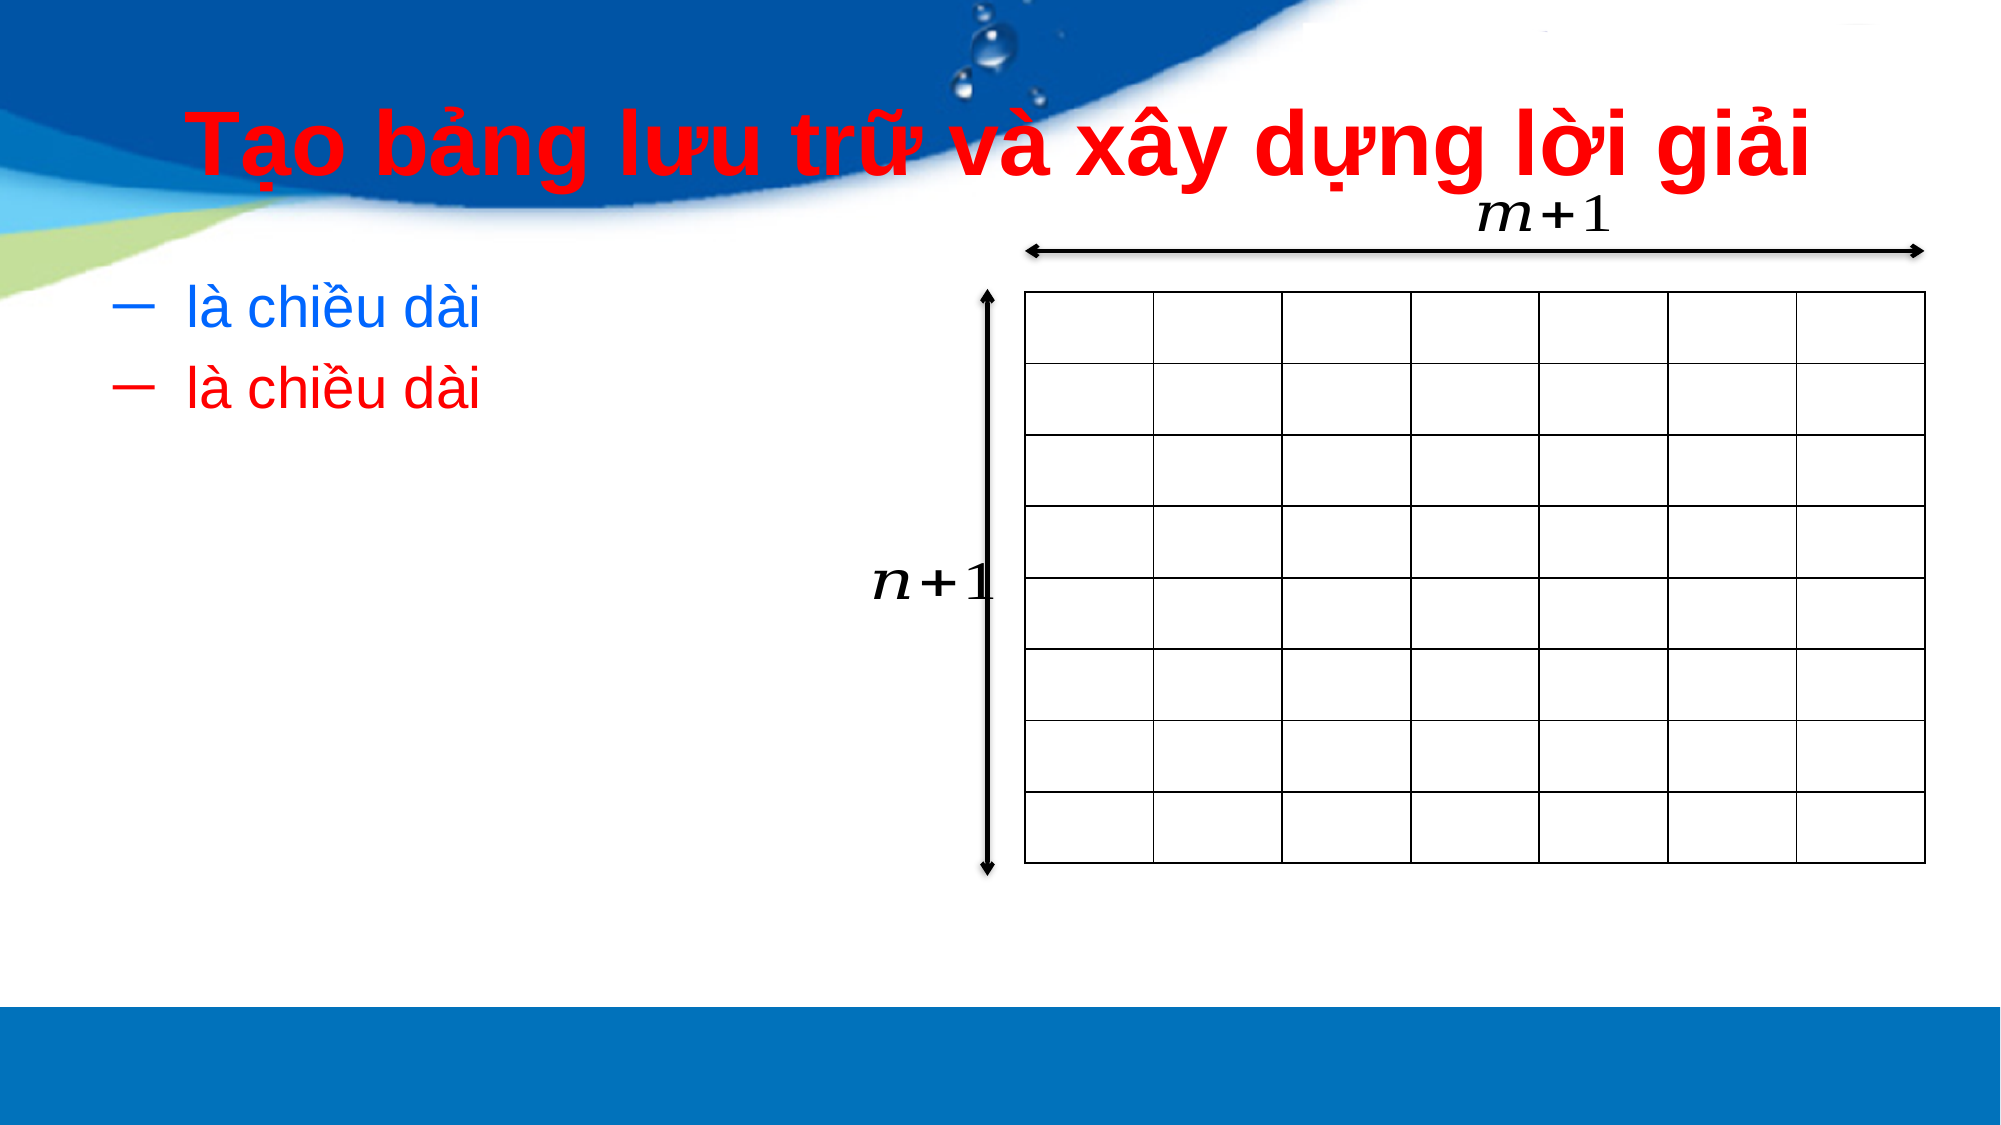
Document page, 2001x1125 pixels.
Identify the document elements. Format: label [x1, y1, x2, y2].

table_cell [1026, 507, 1153, 577]
table_cell [1540, 721, 1667, 791]
table_header [1412, 293, 1538, 363]
table_cell [1540, 364, 1667, 434]
table_cell [1669, 507, 1796, 577]
table_cell [1797, 721, 1924, 791]
table_cell [1026, 579, 1153, 648]
table_header [1154, 293, 1281, 363]
table_cell [1797, 436, 1924, 505]
table_cell [1283, 364, 1410, 434]
table_cell [1669, 721, 1796, 791]
table_cell [1412, 650, 1538, 720]
table_cell [1412, 436, 1538, 505]
table_header [1797, 293, 1924, 363]
table_cell [1797, 579, 1924, 648]
table_cell [1669, 579, 1796, 648]
table_header [1283, 293, 1410, 363]
table_cell [1026, 650, 1153, 720]
table_cell [1540, 436, 1667, 505]
table_cell [1283, 721, 1410, 791]
table_cell [1797, 650, 1924, 720]
table_cell [1797, 364, 1924, 434]
table_header [1540, 293, 1667, 363]
table_cell [1412, 721, 1538, 791]
picture [0, 0, 2001, 1125]
table_cell [1283, 650, 1410, 720]
table_cell [1797, 507, 1924, 577]
table_header [1026, 293, 1153, 363]
table_cell [1154, 507, 1281, 577]
title [99, 45, 1900, 233]
table_cell [1026, 436, 1153, 505]
table_cell [1283, 436, 1410, 505]
table_cell [1154, 650, 1281, 720]
table_cell [1026, 721, 1153, 791]
table_cell [1540, 650, 1667, 720]
table_cell [1540, 793, 1667, 862]
table_cell [1412, 507, 1538, 577]
table_cell [1412, 579, 1538, 648]
table_header [1669, 293, 1796, 363]
table_cell [1026, 793, 1153, 862]
table_cell [1154, 364, 1281, 434]
table_cell [1283, 507, 1410, 577]
table_cell [1154, 436, 1281, 505]
table_cell [1412, 364, 1538, 434]
table_cell [1026, 364, 1153, 434]
table_cell [1283, 579, 1410, 648]
table_cell [1669, 793, 1796, 862]
table_cell [1154, 579, 1281, 648]
table_cell [1540, 579, 1667, 648]
table_cell [1154, 721, 1281, 791]
table_cell [1797, 793, 1924, 862]
table_cell [1669, 436, 1796, 505]
table_cell [1669, 364, 1796, 434]
table_cell [1669, 650, 1796, 720]
table_cell [1154, 793, 1281, 862]
table_cell [1283, 793, 1410, 862]
table_cell [1540, 507, 1667, 577]
table_cell [1412, 793, 1538, 862]
